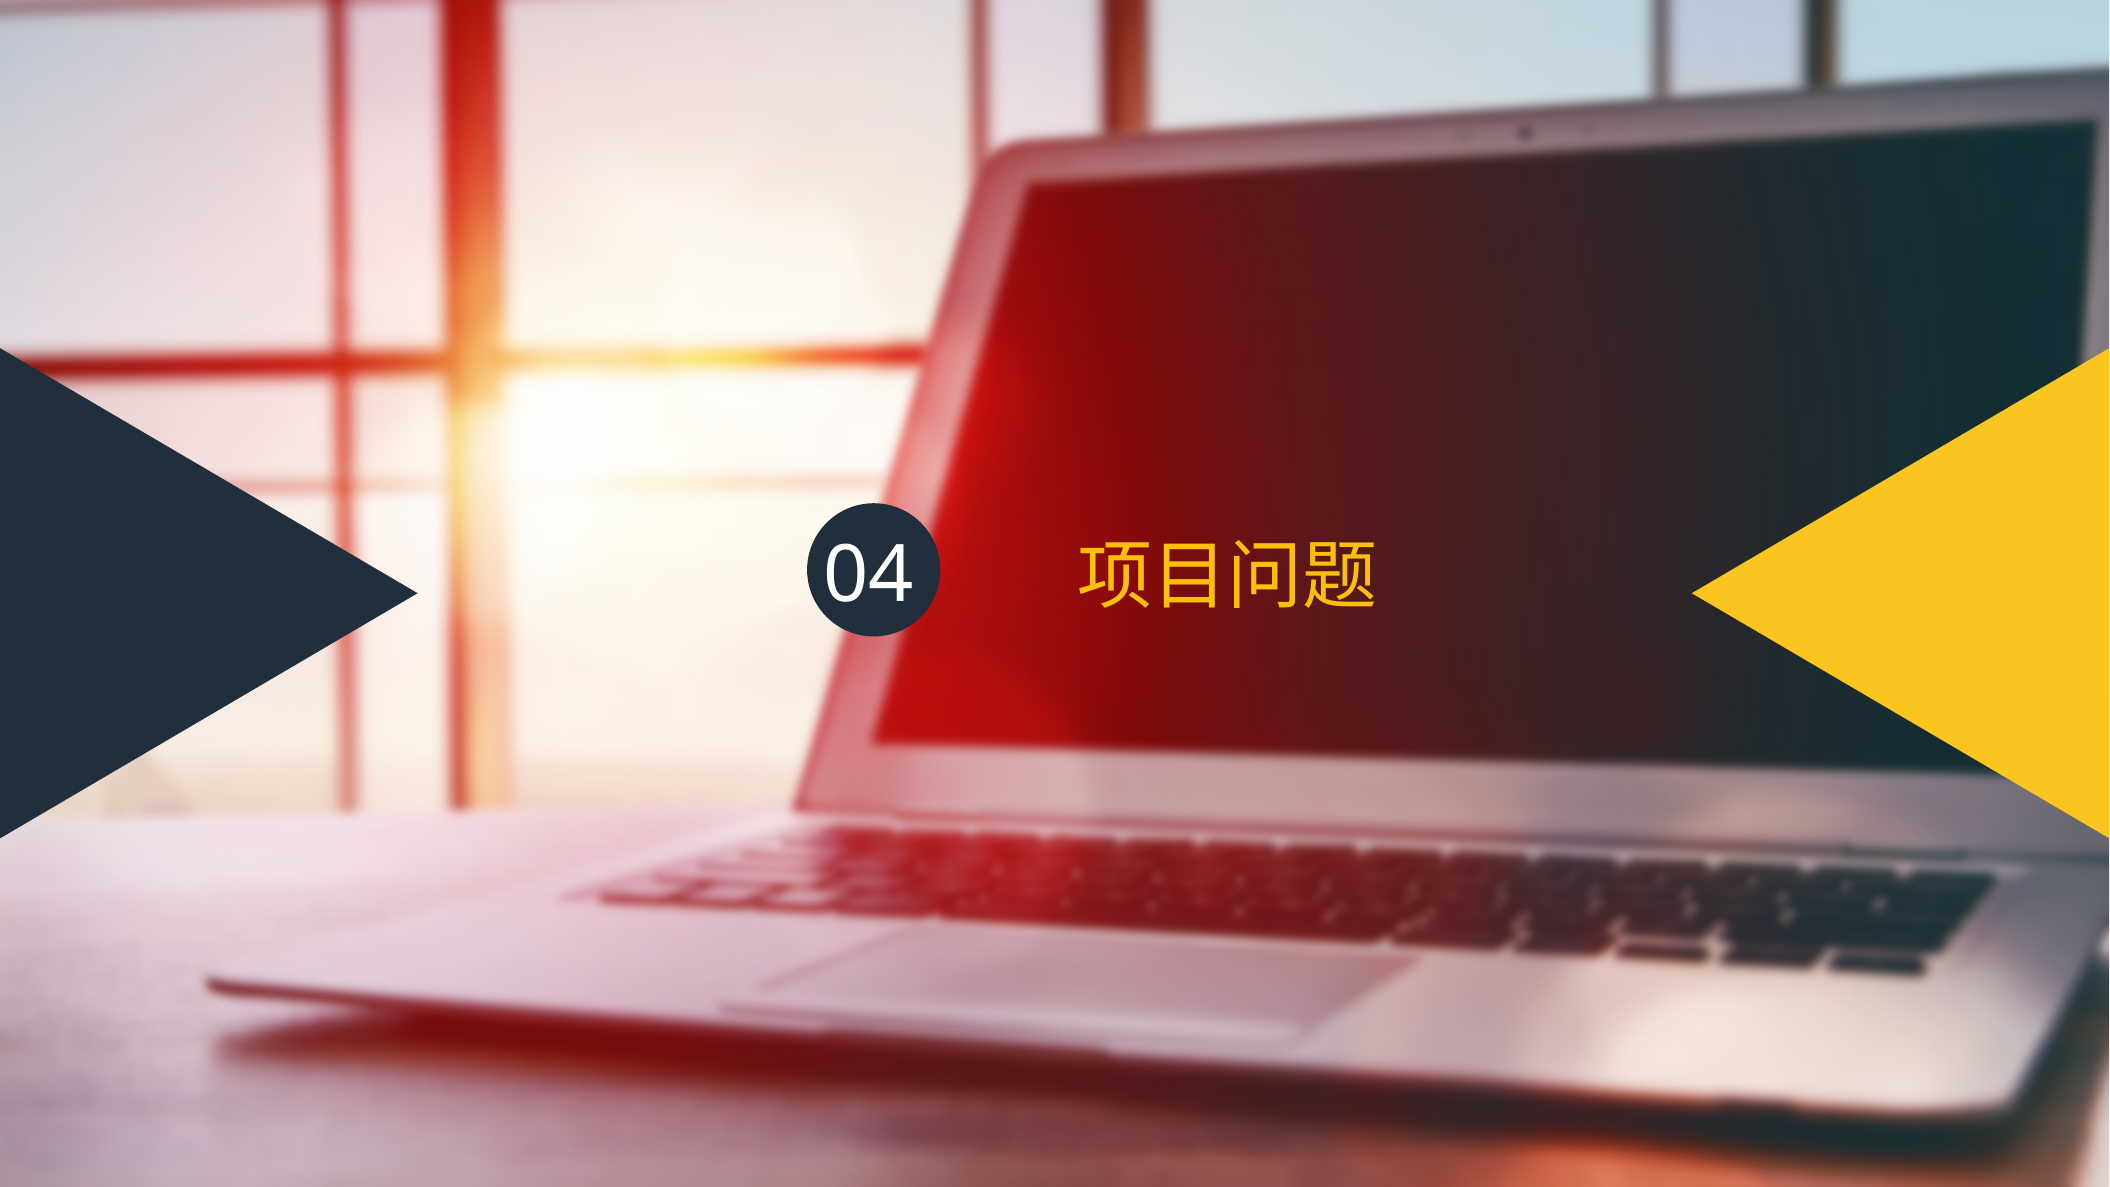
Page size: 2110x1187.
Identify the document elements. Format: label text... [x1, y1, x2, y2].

text_box [0, 0, 2110, 1187]
text_box [0, 346, 420, 840]
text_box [806, 503, 941, 637]
text_box [1689, 346, 2110, 840]
text_box 项目问题 [1062, 520, 1392, 625]
